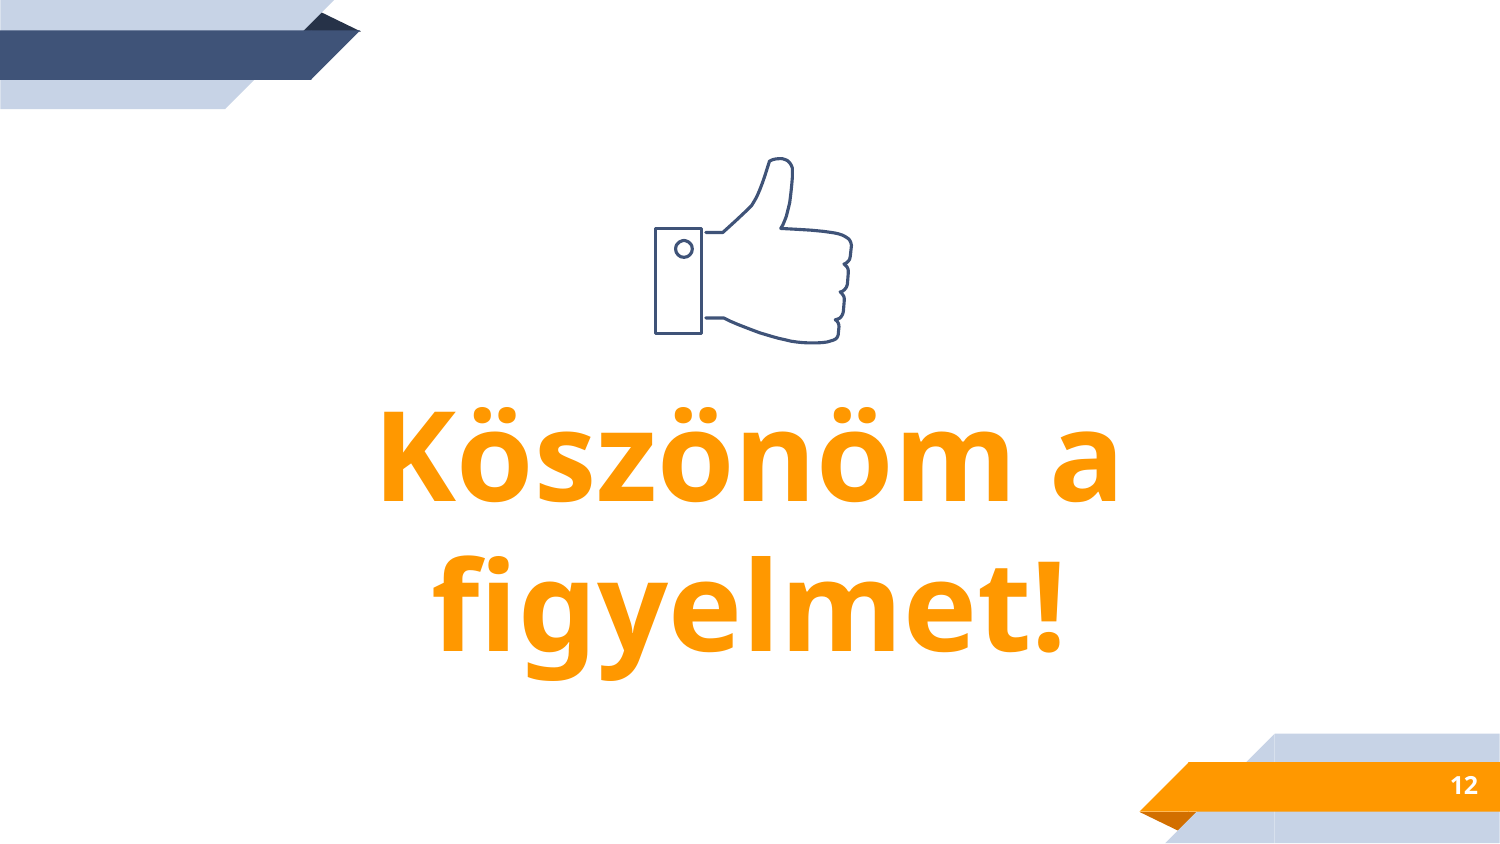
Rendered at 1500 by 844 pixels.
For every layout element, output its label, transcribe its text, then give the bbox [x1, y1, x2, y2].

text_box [655, 158, 852, 344]
text_box Köszönöm a figyelmet! [209, 431, 1291, 622]
text_box 12 [1249, 760, 1494, 812]
